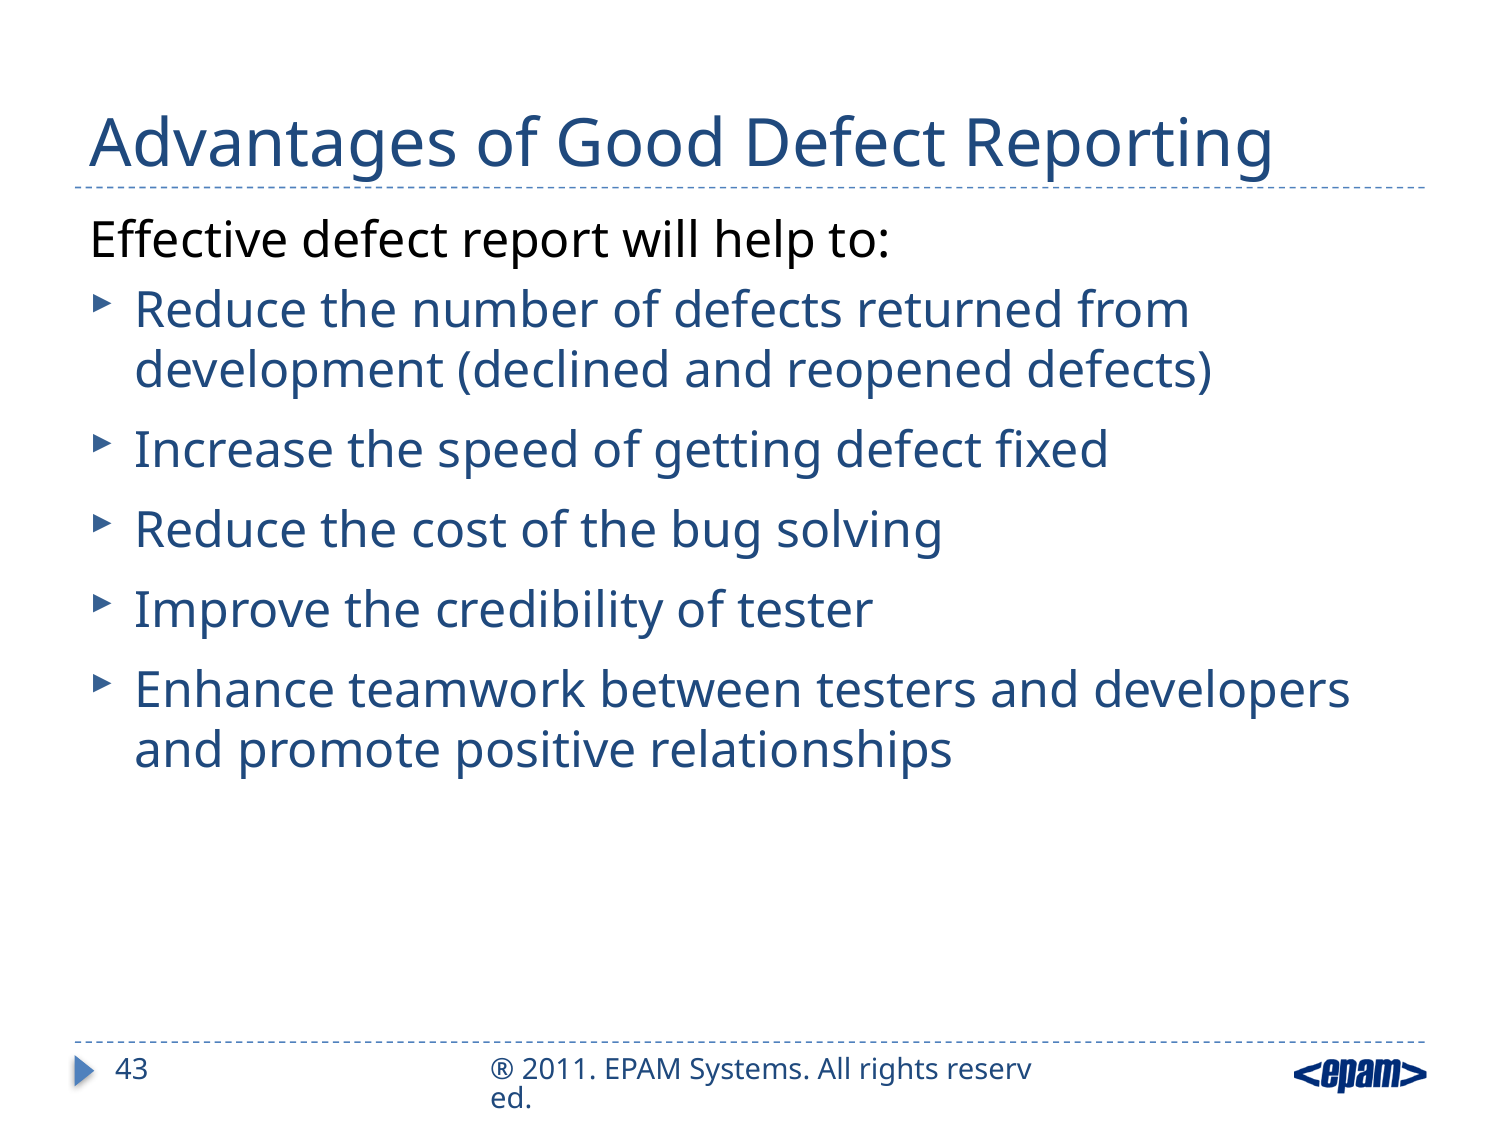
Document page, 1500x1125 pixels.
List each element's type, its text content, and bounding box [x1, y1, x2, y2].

list Effective defect report will help to: Reduce the number of defects returned from development (declined and reopened defects) Increase the speed of getting defect fixed Reduce the cost of the bug solving Improve the credibility of tester Enhance teamwork between testers and developers and promote positive relationships [75, 200, 1425, 1010]
footer ® 2011. EPAM Systems. All rights reserved. [475, 1042, 1051, 1103]
picture [1293, 1058, 1427, 1094]
title Advantages of Good Defect Reporting [75, 24, 1425, 188]
slide_number 43 [100, 1042, 426, 1103]
